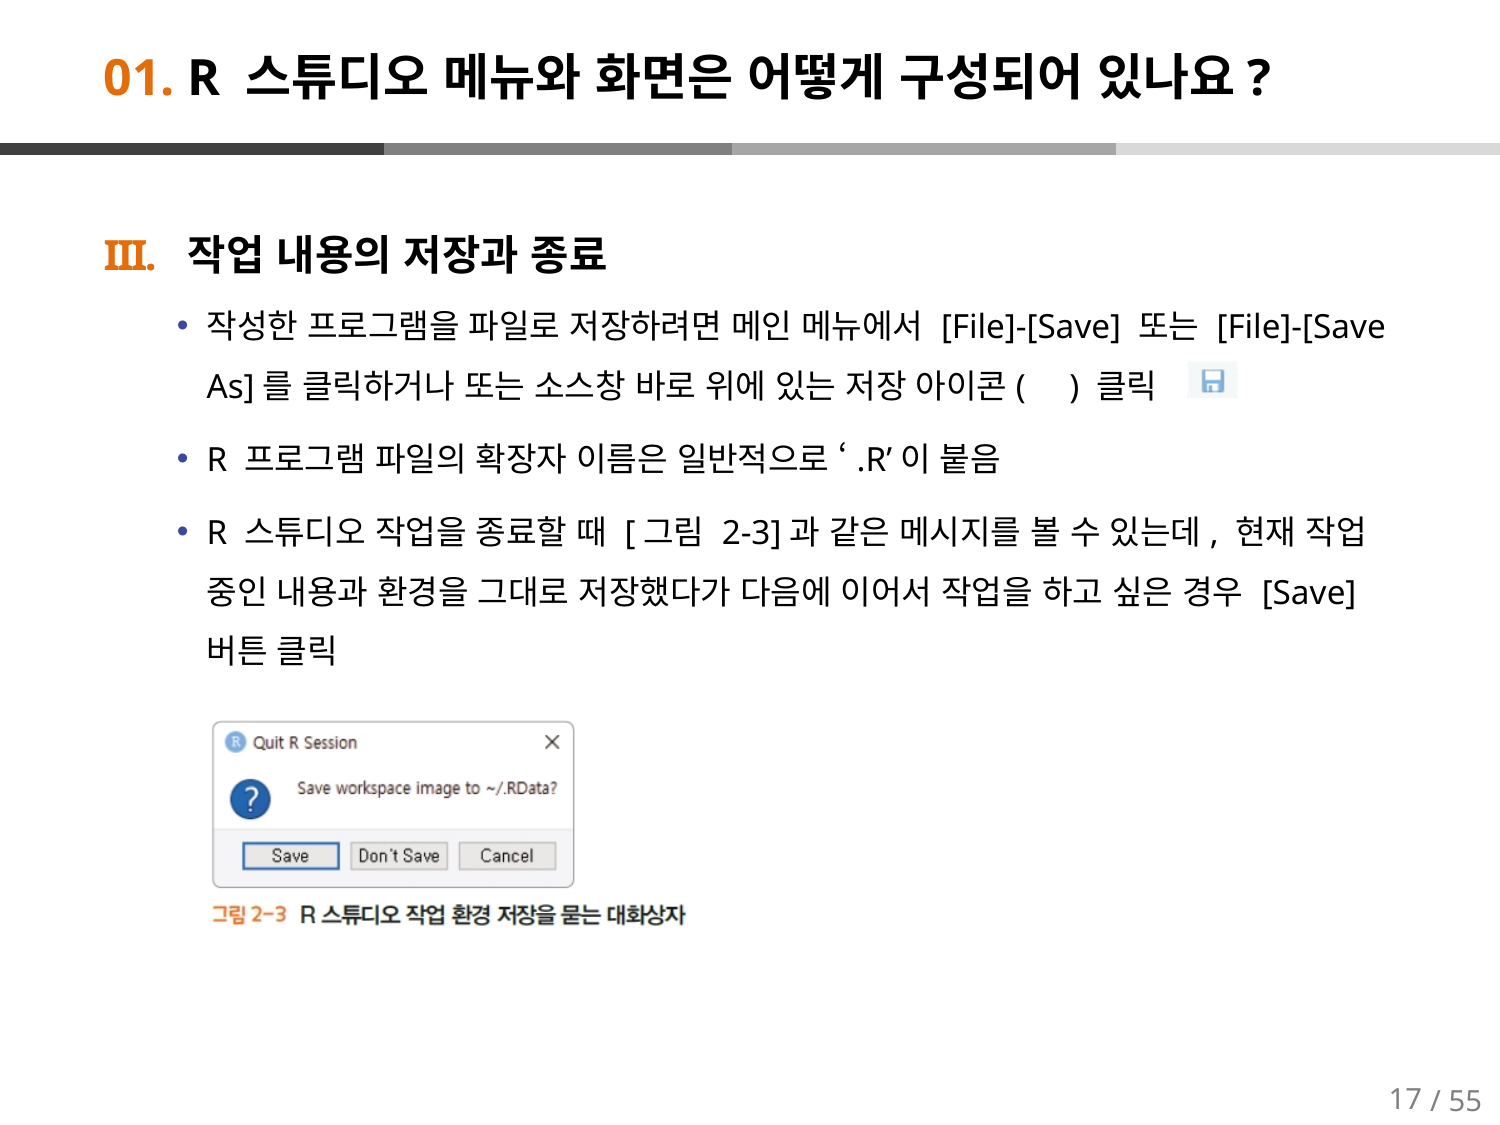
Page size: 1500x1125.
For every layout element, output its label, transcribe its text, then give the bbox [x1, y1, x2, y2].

picture [206, 714, 691, 933]
title 01. R 스튜디오 메뉴와 화면은 어떻게 구성되어 있나요? [88, 30, 1400, 121]
picture [1186, 361, 1238, 398]
list 작업 내용의 저장과 종료 작성한 프로그램을 파일로 저장하려면 메인 메뉴에서 [File]-[Save] 또는 [File]-[Save As]를 클릭하거나 또는 소스창 바로 위에 있는 저장 아이콘( ) 클릭 R 프로그램 파일의 확장자 이름은 일반적으로 ‘.R’이 붙음 R 스튜디오 작업을 종료할 때 [그림 2-3]과 같은 메시지를 볼 수 있는데, 현재 작업 중인 내용과 환경을 그대로 저장했다가 다음에 이어서 작업을 하고 싶은 경우 [Save] 버튼 클릭 [88, 196, 1412, 1095]
